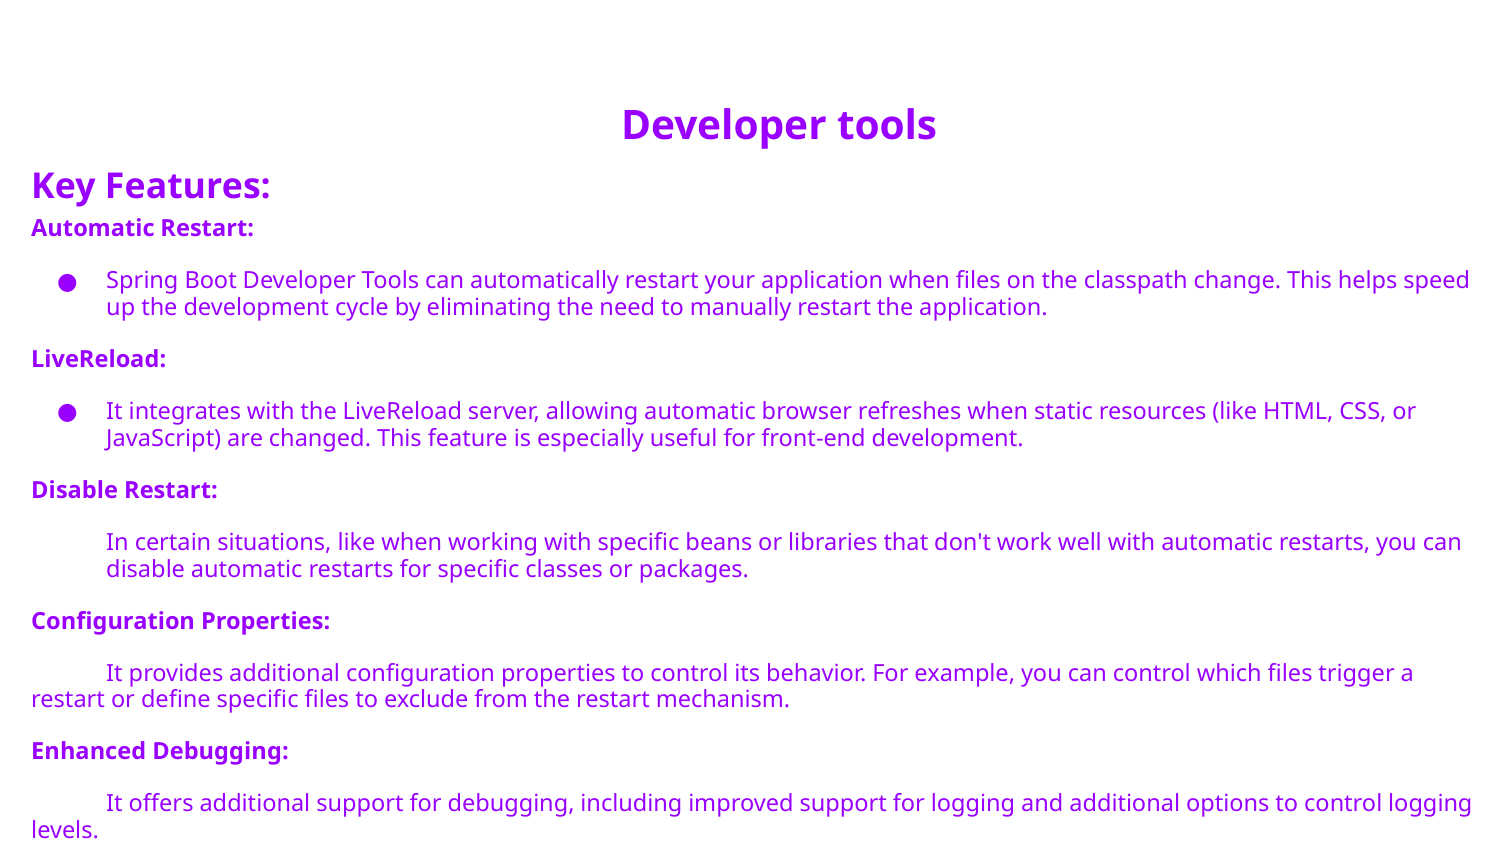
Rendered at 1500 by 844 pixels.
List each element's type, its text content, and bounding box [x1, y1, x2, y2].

list Key Features: Automatic Restart: Spring Boot Developer Tools can automatically restart your application when files on the classpath change. This helps speed up the development cycle by eliminating the need to manually restart the application. LiveReload: It integrates with the LiveReload server, allowing automatic browser refreshes when static resources (like HTML, CSS, or JavaScript) are changed. This feature is especially useful for front-end development. Disable Restart: In certain situations, like when working with specific beans or libraries that don't work well with automatic restarts, you can disable automatic restarts for specific classes or packages. Configuration Properties: It provides additional configuration properties to control its behavior. For example, you can control which files trigger a restart or define specific files to exclude from the restart mechanism. Enhanced Debugging: It offers additional support for debugging, including improved support for logging and additional options to control logging levels. [16, 151, 1500, 830]
title Developer tools [51, 72, 1449, 151]
